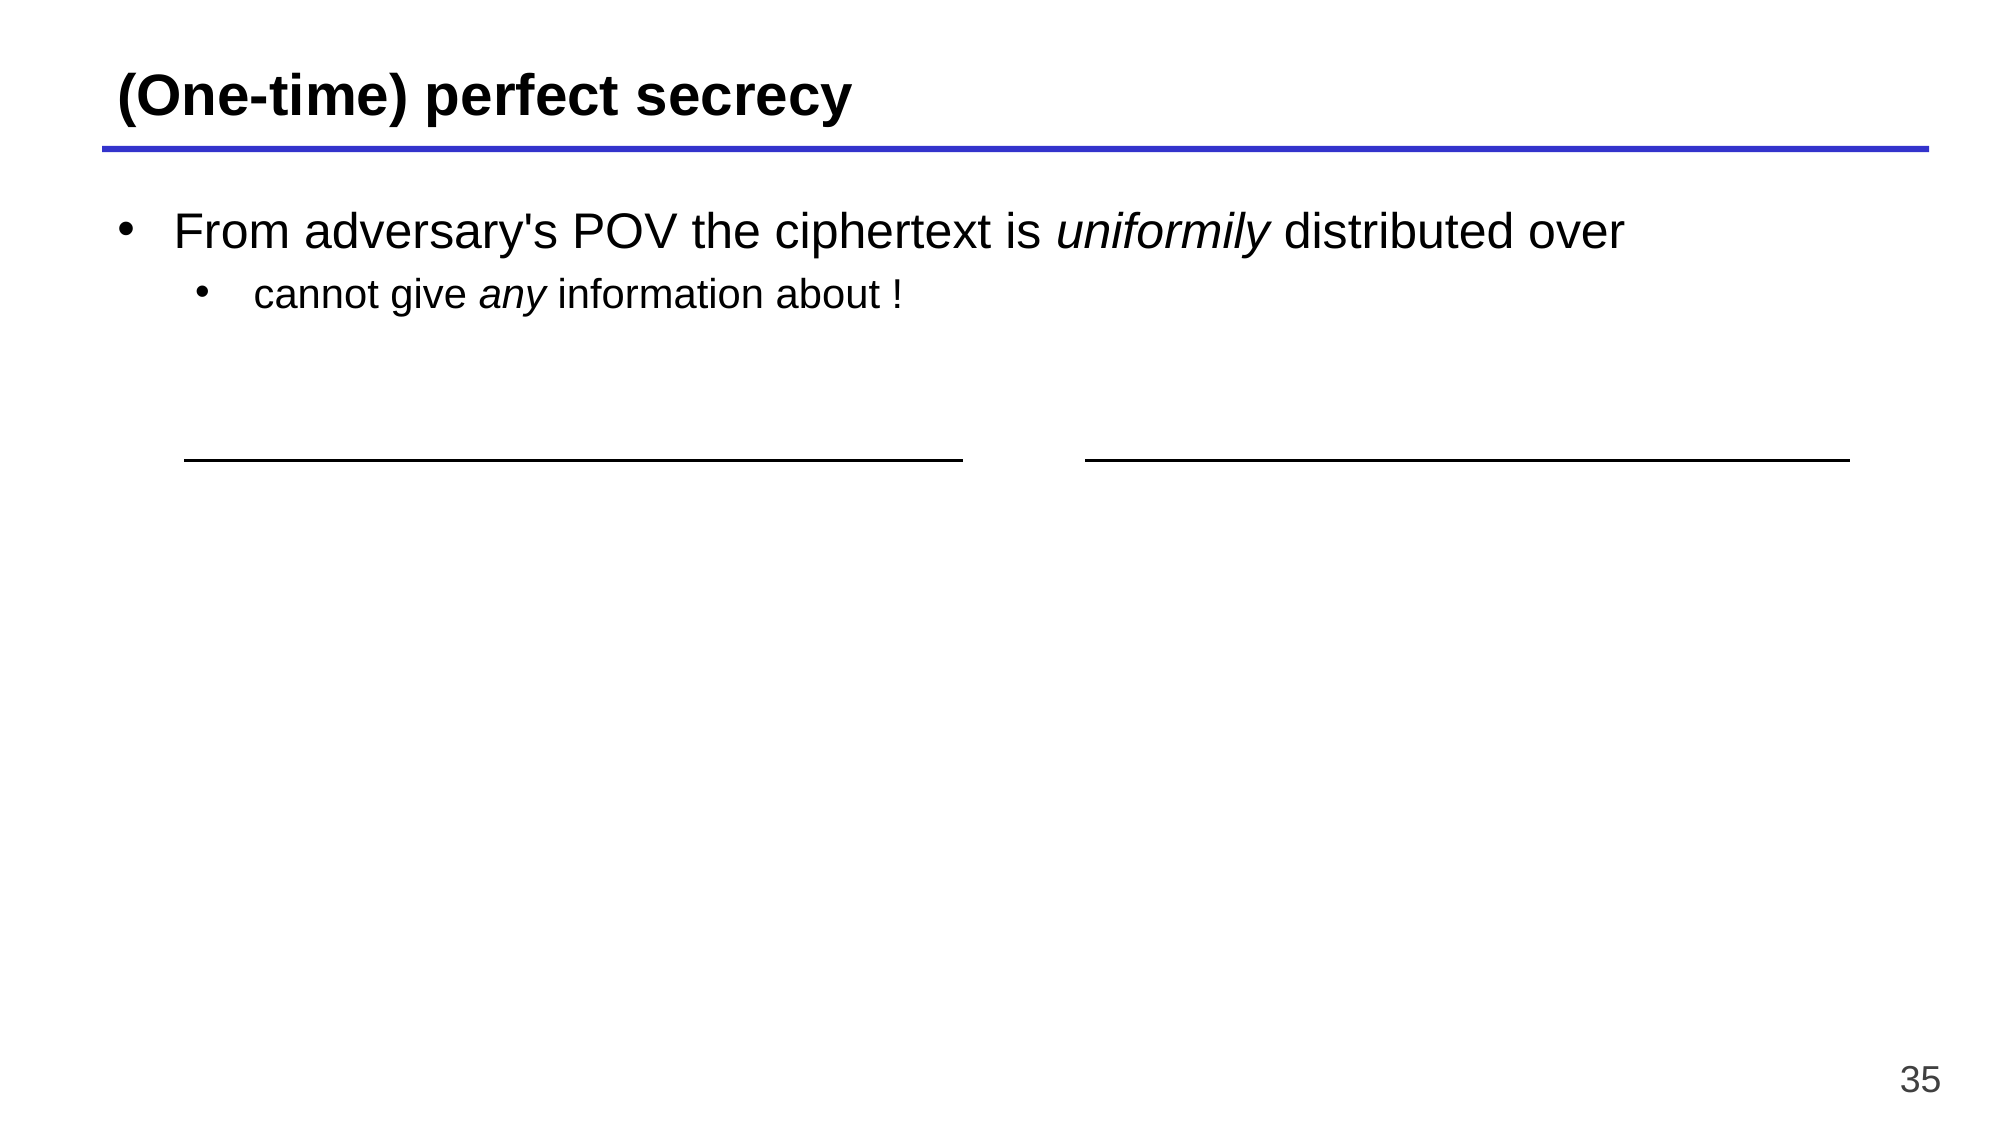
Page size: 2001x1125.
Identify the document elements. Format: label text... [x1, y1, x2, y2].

slide_number 35 [1539, 1047, 1957, 1101]
title (One-time) perfect secrecy [102, 54, 1930, 130]
